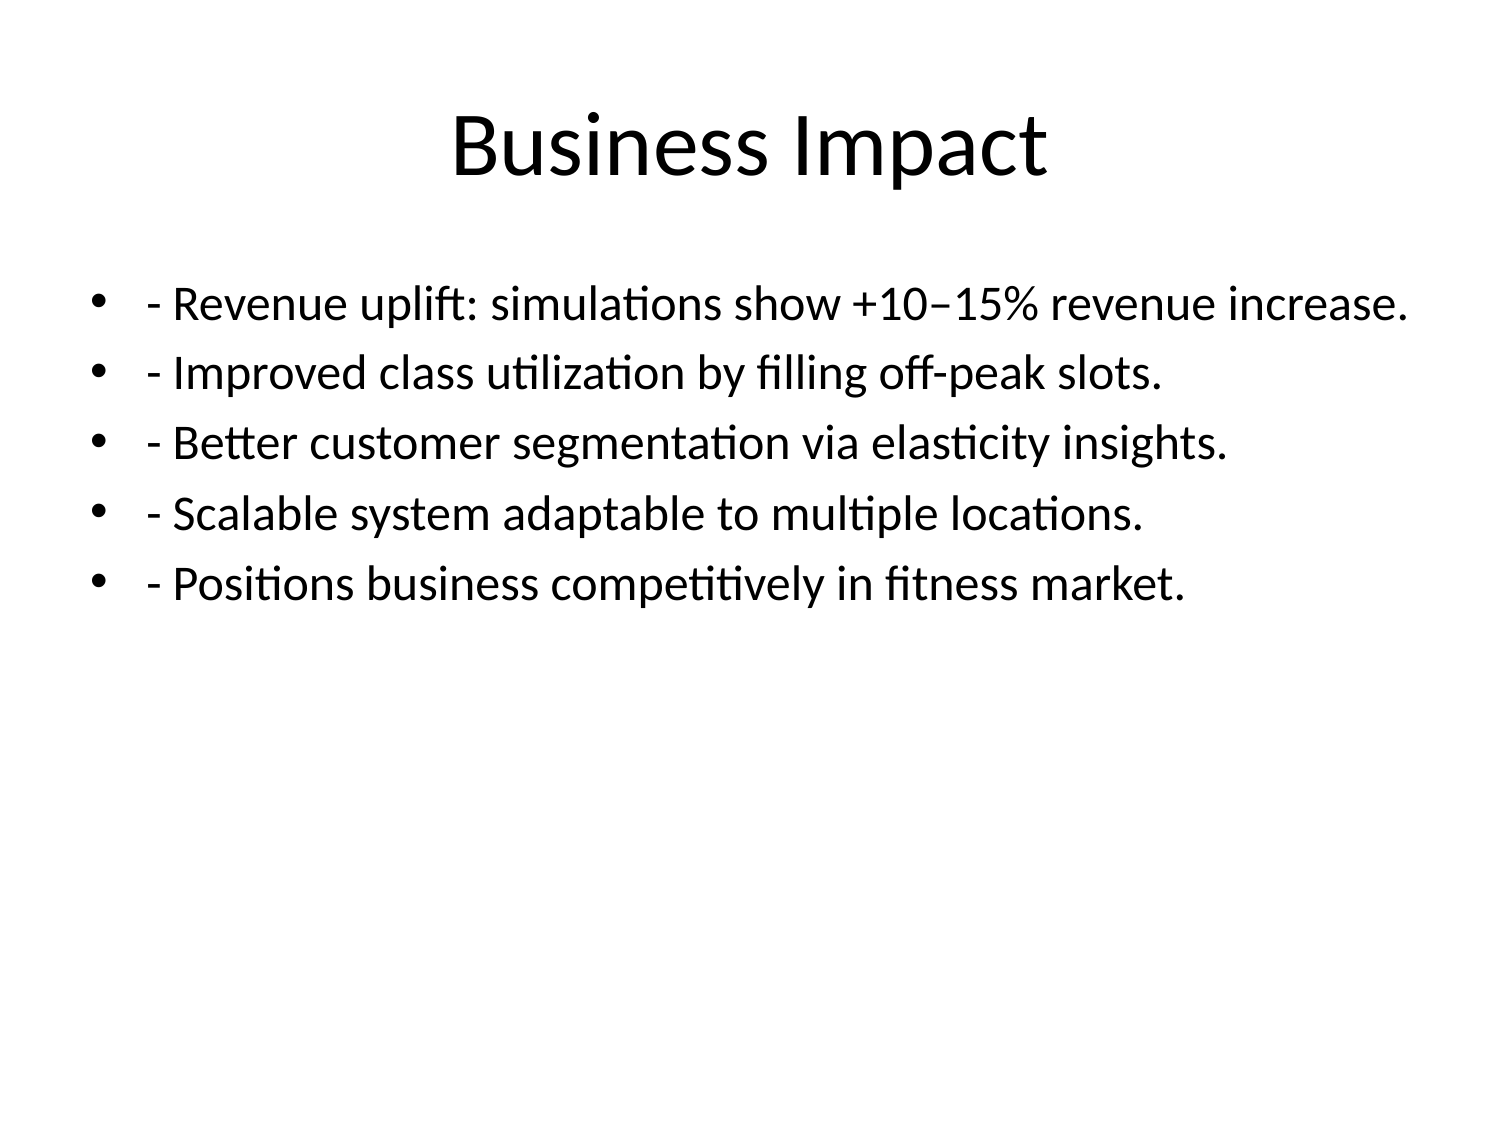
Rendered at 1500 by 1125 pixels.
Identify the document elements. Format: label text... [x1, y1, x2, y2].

list - Revenue uplift: simulations show +10–15% revenue increase. - Improved class utilization by filling off-peak slots. - Better customer segmentation via elasticity insights. - Scalable system adaptable to multiple locations. - Positions business competitively in fitness market. [75, 262, 1425, 1005]
title Business Impact [75, 45, 1425, 233]
